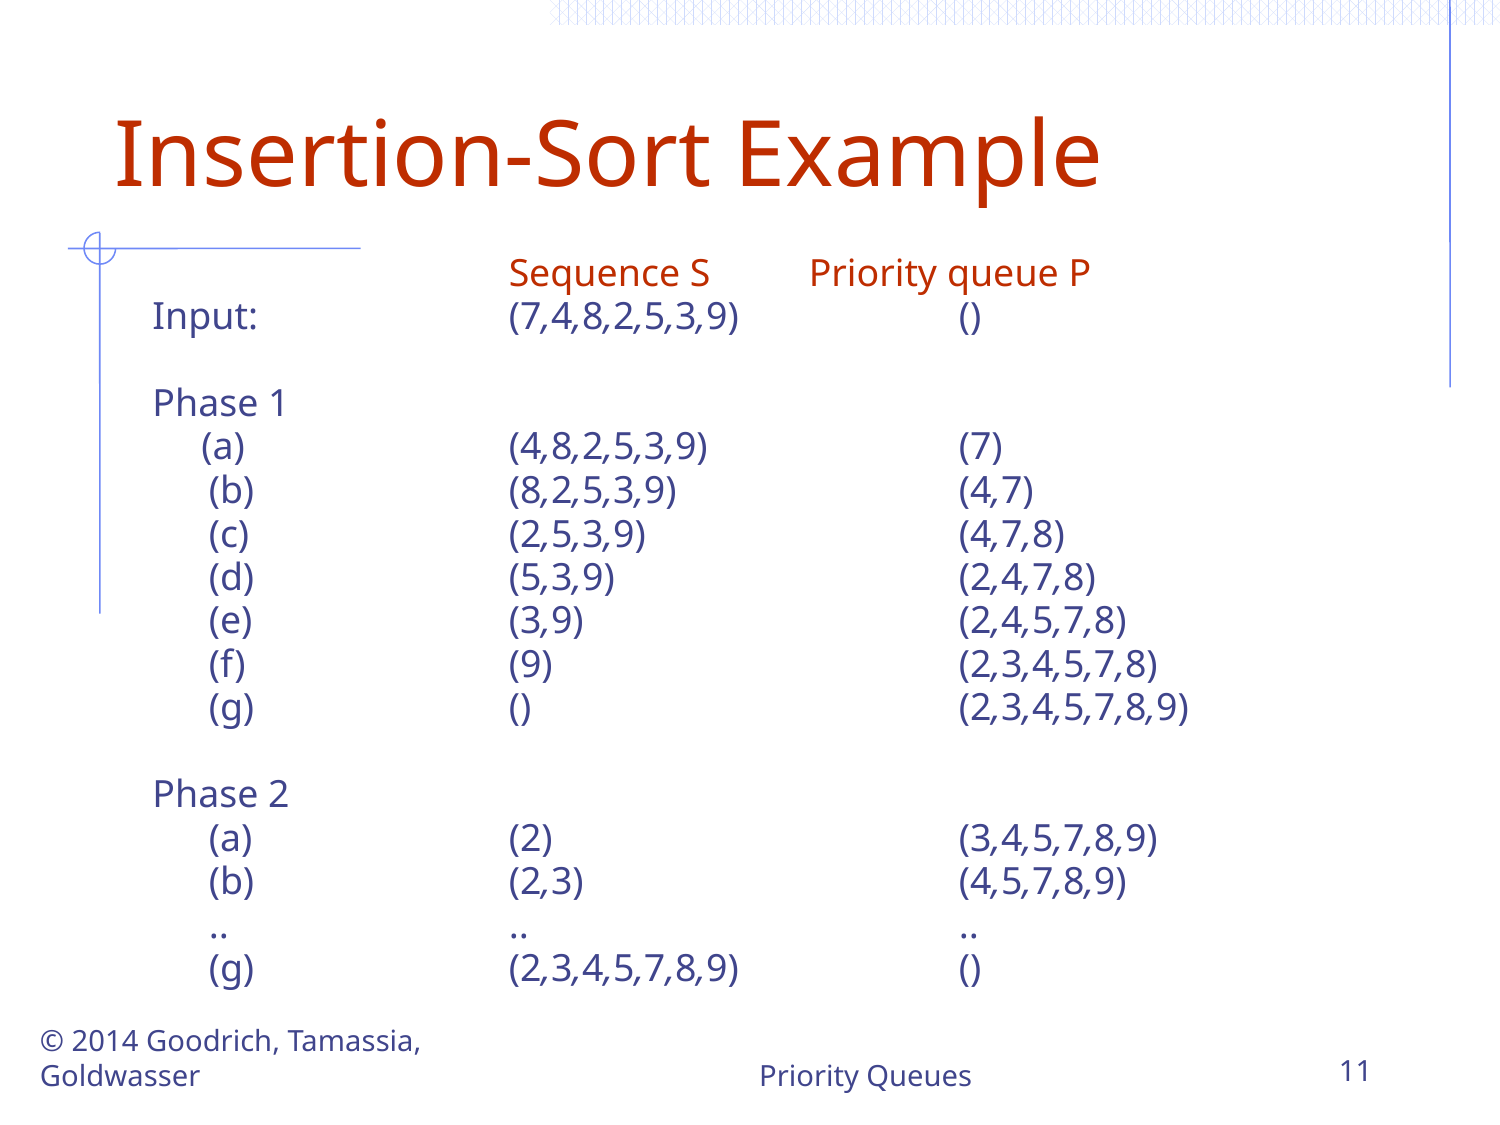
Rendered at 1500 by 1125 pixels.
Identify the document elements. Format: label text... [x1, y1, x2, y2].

footer Priority Queues [588, 1050, 988, 1101]
list Sequence S Priority queue P Input: (7,4,8,2,5,3,9) () Phase 1 (a) (4,8,2,5,3,9) (7) (b) (8,2,5,3,9) (4,7) (c) (2,5,3,9) (4,7,8) (d) (5,3,9) (2,4,7,8) (e) (3,9) (2,4,5,7,8) (f) (9) (2,3,4,5,7,8) (g) () (2,3,4,5,7,8,9) Phase 2 (a) (2) (3,4,5,7,8,9) (b) (2,3) (4,5,7,8,9) .. .. .. (g) (2,3,4,5,7,8,9) () [137, 249, 1413, 1050]
slide_number © 2014 Goodrich, Tamassia, Goldwasser [24, 1024, 588, 1101]
slide_number 11 [1074, 1050, 1388, 1101]
title Insertion-Sort Example [99, 87, 1375, 213]
